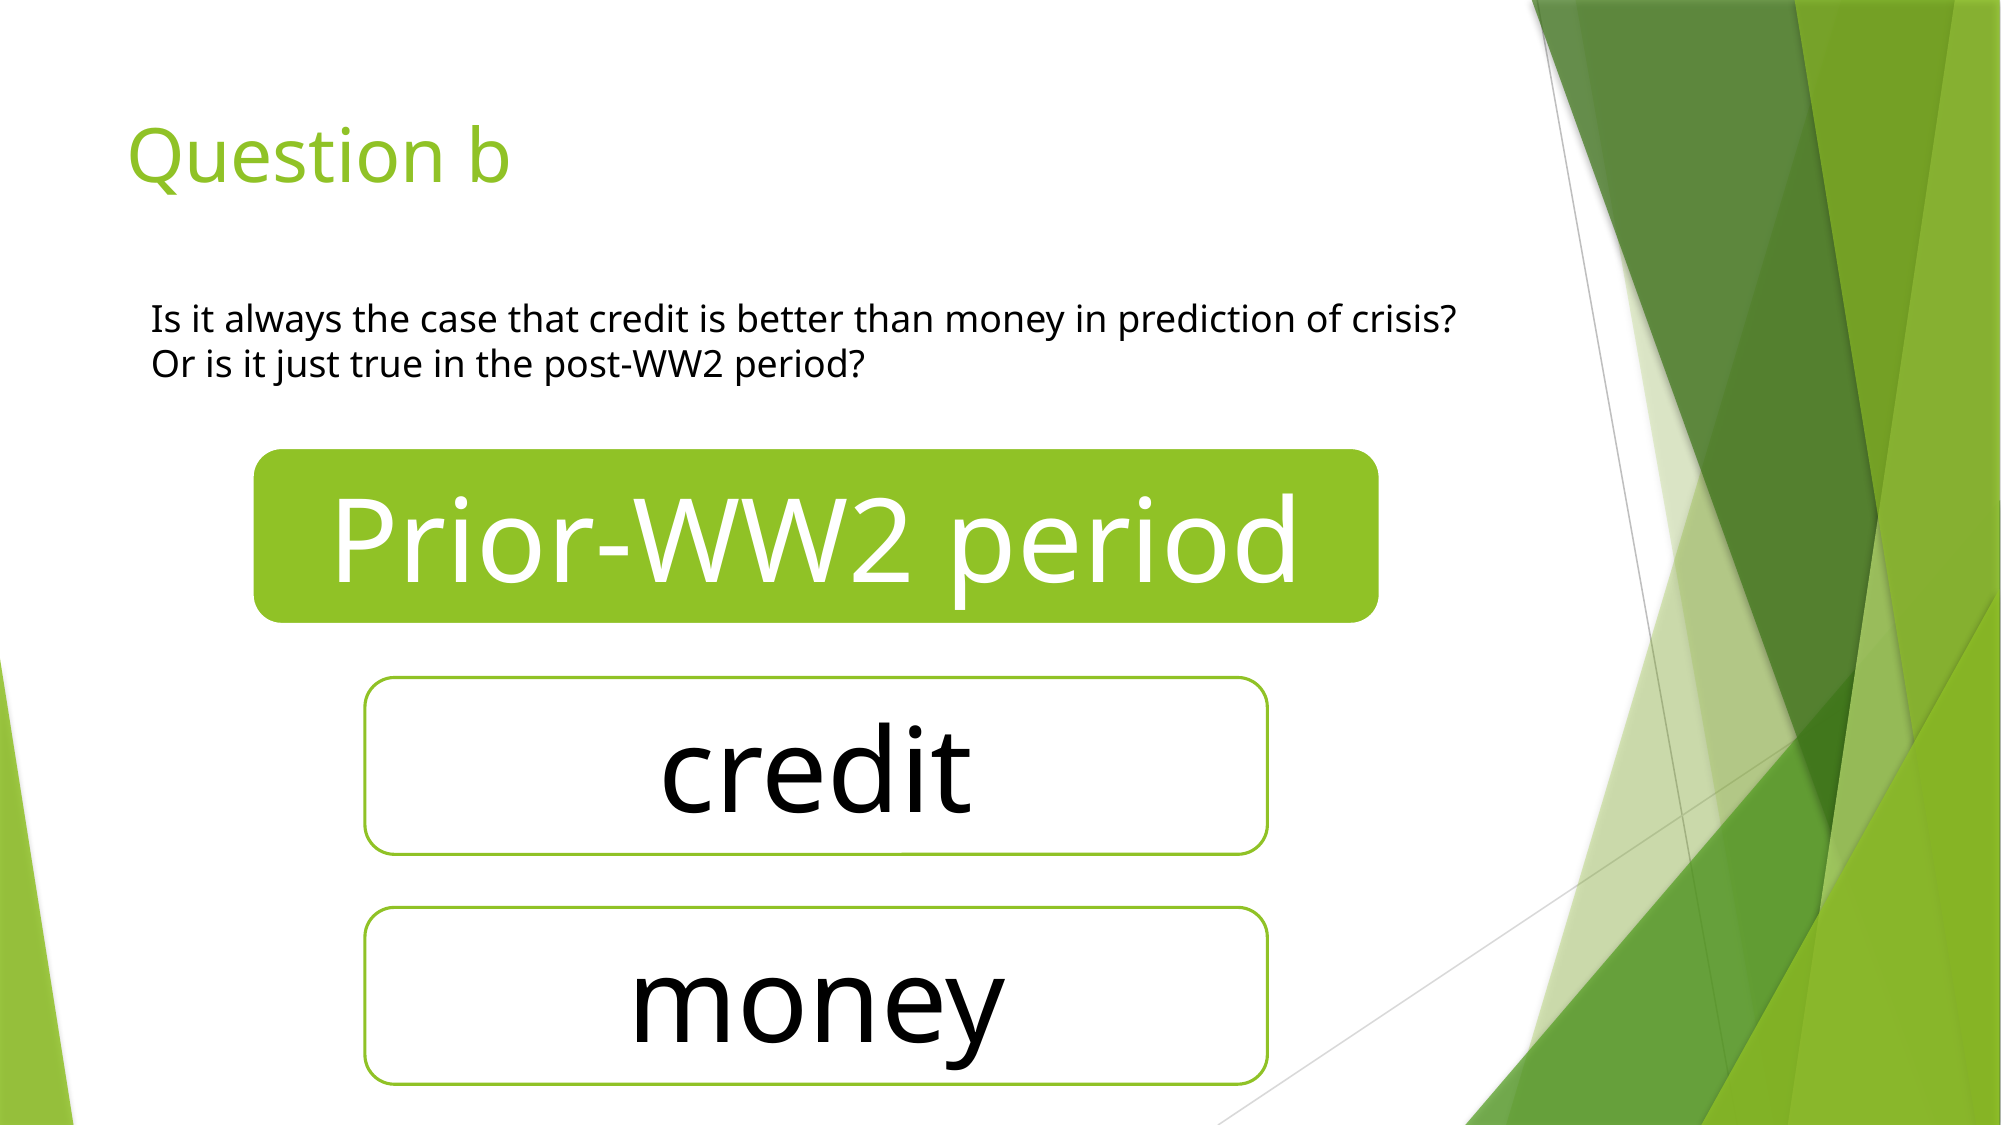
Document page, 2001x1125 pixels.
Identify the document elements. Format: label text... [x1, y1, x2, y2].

title Question b [111, 99, 1522, 317]
text_box Is it always the case that credit is better than money in prediction of crisis? Or is it just true in the post-WW2 period? [136, 288, 1497, 393]
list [110, 446, 1522, 1085]
